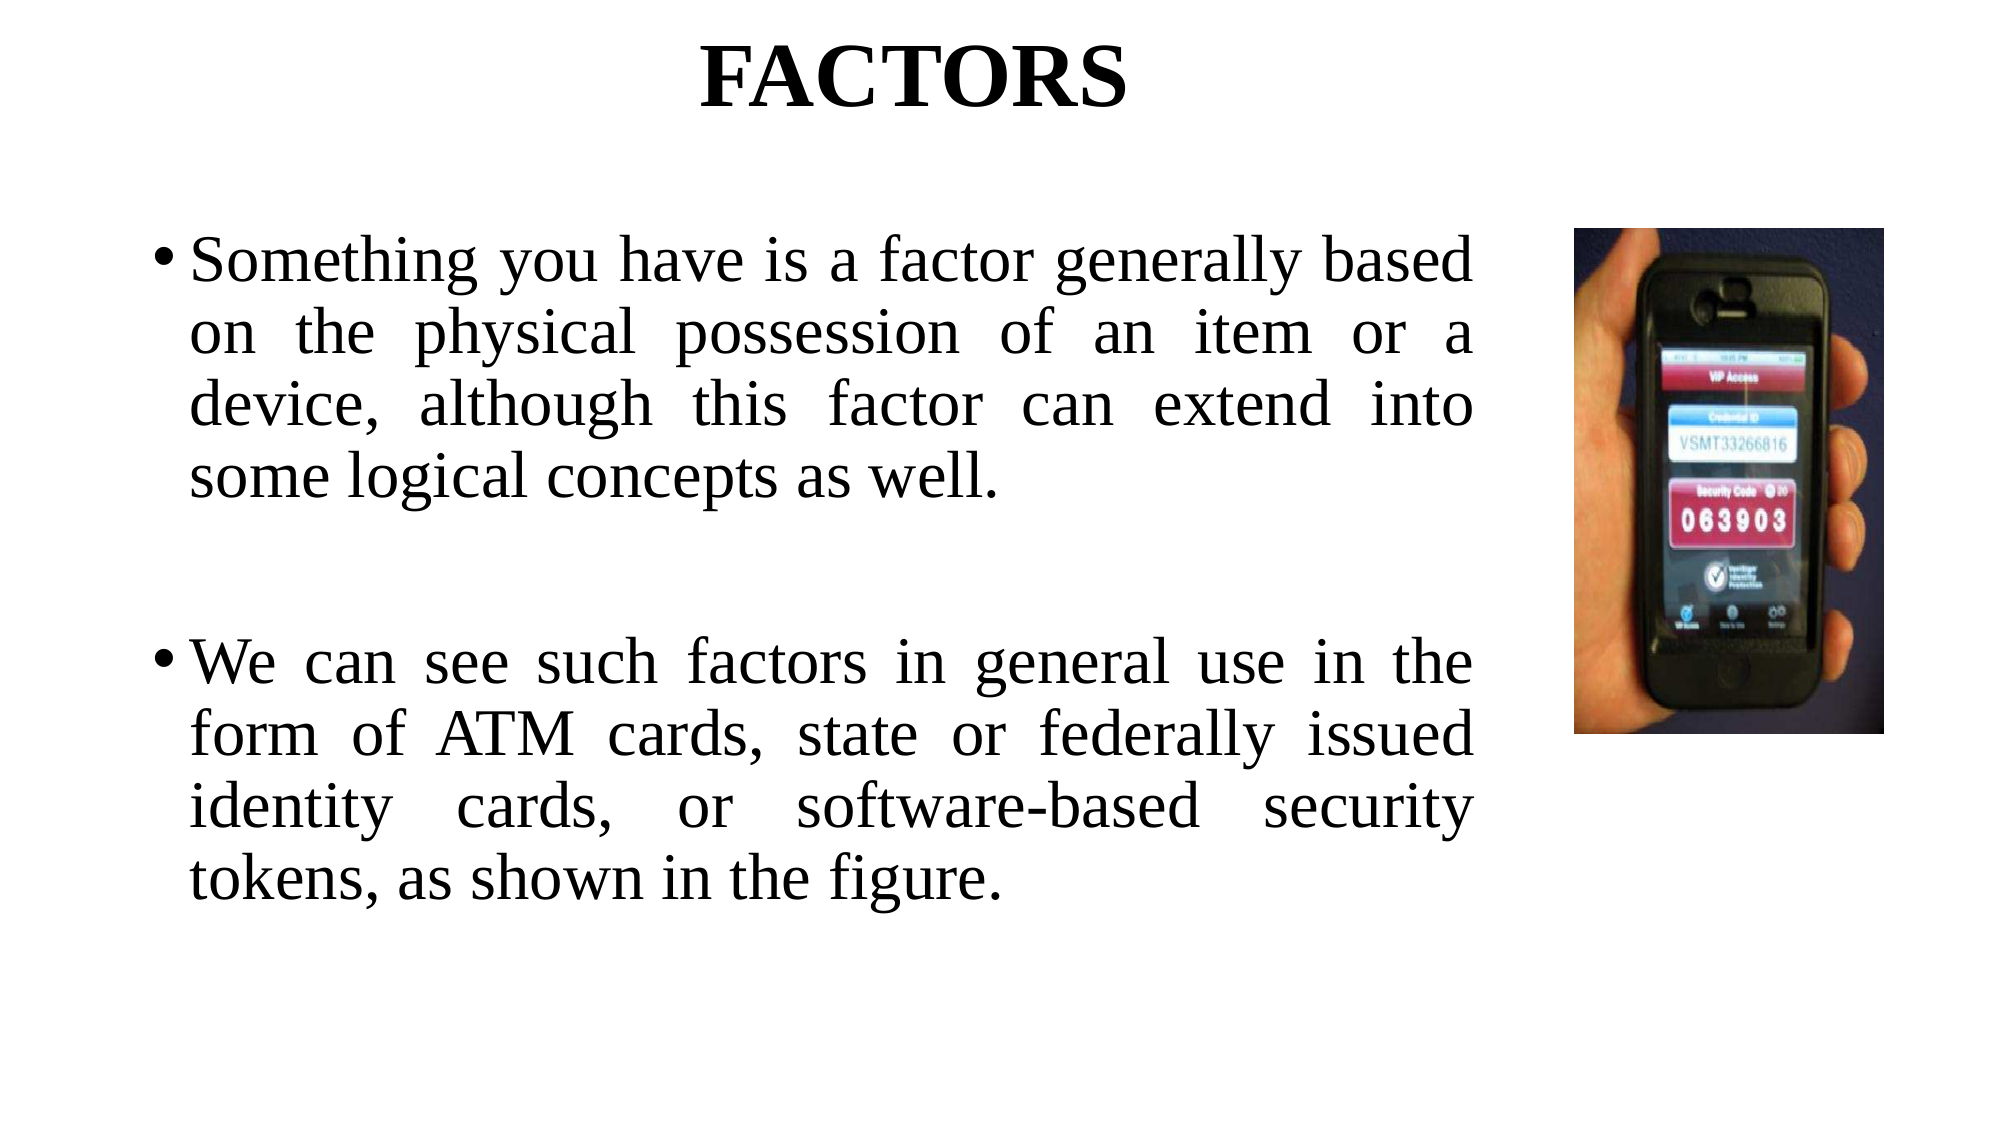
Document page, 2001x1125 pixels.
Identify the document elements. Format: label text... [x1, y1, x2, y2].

list Something you have is a factor generally based on the physical possession of an item or a device, although this factor can extend into some logical concepts as well. We can see such factors in general use in the form of ATM cards, state or federally issued identity cards, or software-based security tokens, as shown in the figure. [137, 216, 1493, 1069]
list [1566, 216, 1894, 747]
title FACTORS [631, 16, 1198, 138]
